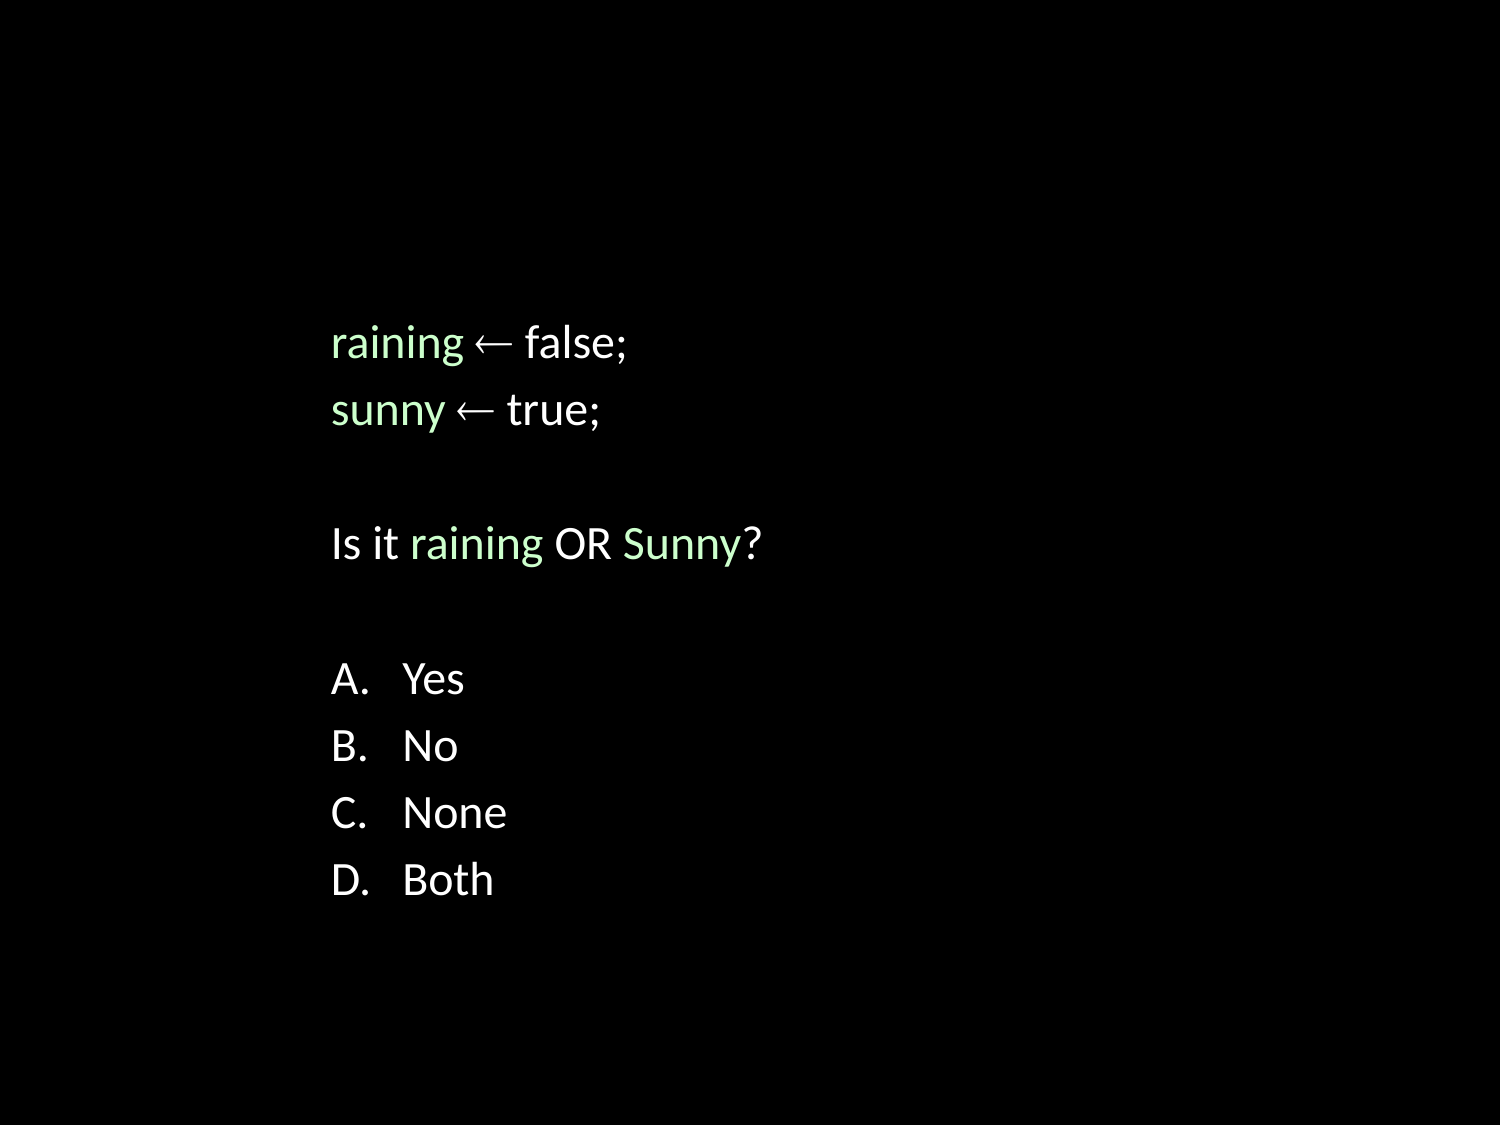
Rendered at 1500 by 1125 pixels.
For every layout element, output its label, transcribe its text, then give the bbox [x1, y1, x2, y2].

list raining  false; sunny  true; Is it raining OR Sunny? Yes No None Both [315, 302, 1489, 1046]
